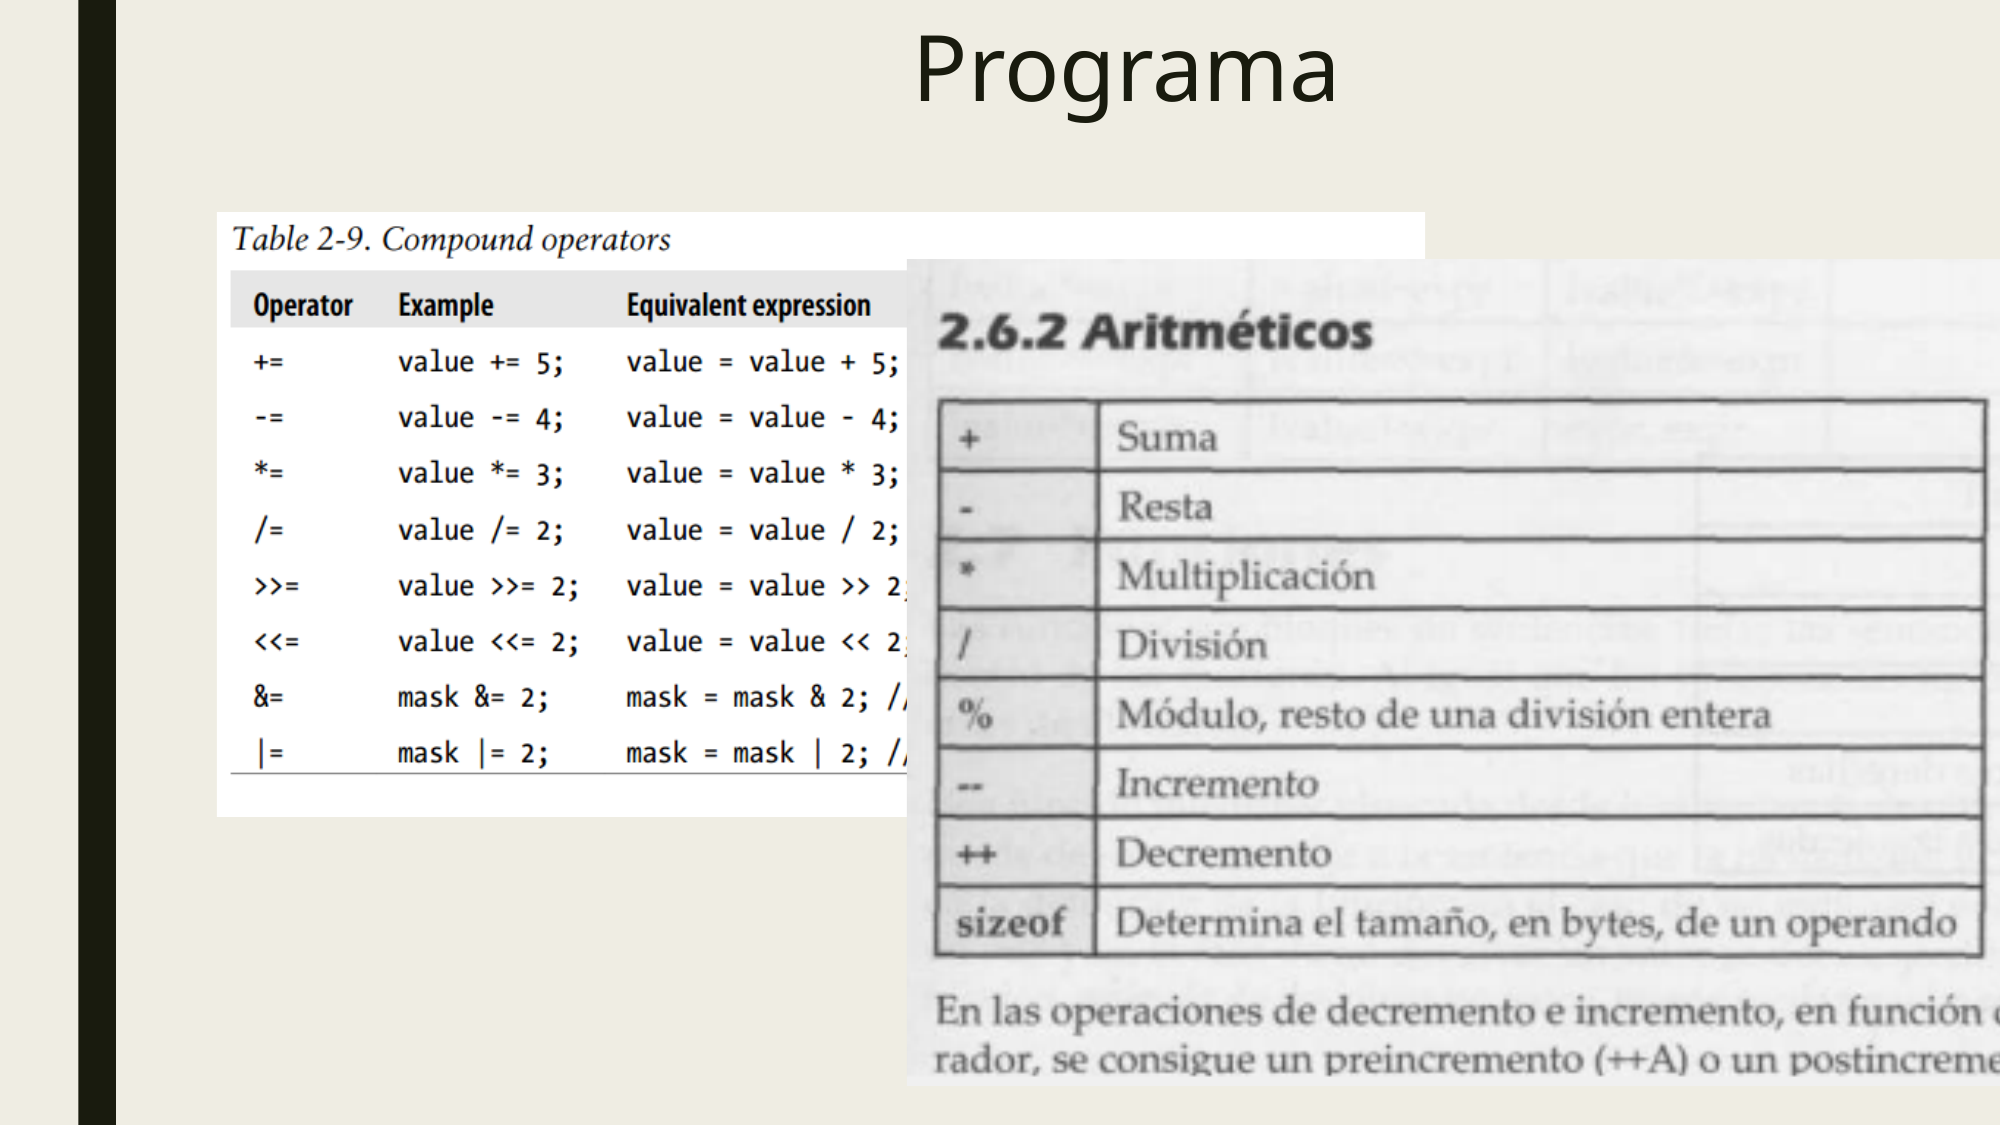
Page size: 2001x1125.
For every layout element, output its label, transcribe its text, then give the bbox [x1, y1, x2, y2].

text_box [148, 192, 773, 1021]
picture [216, 212, 2000, 1086]
text_box Programa [466, 16, 1788, 259]
